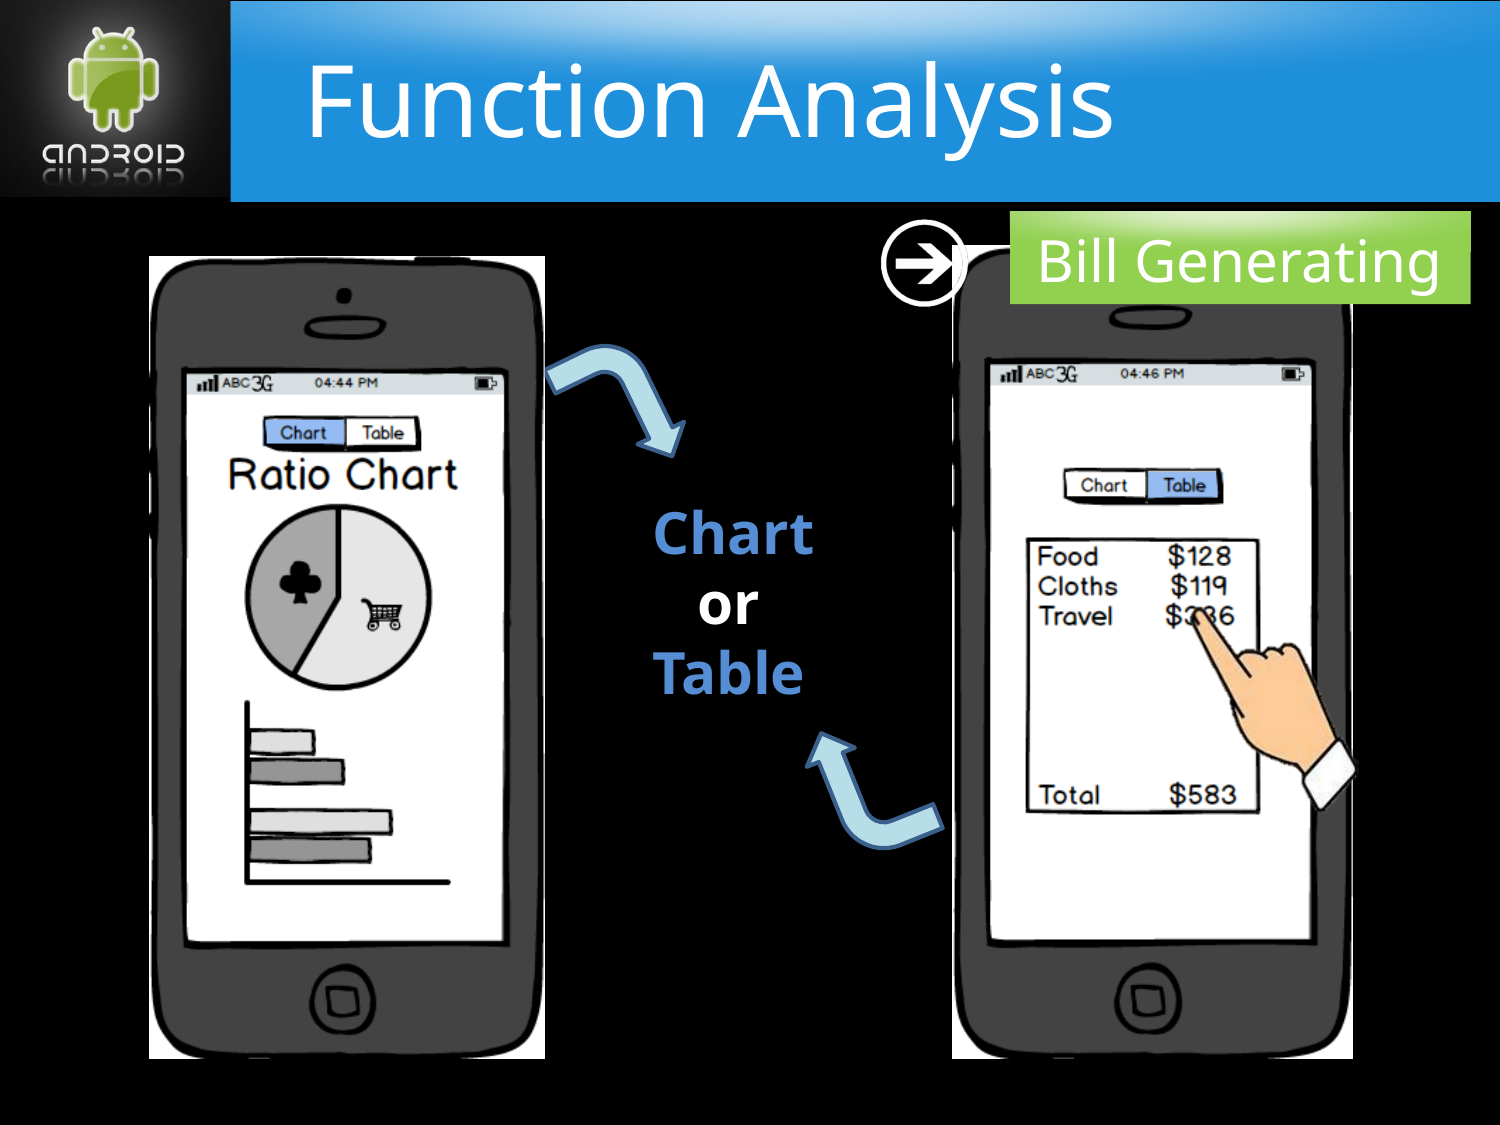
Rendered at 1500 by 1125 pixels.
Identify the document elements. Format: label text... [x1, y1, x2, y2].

text_box Bill Generating [1475, 216, 1483, 302]
picture [148, 256, 545, 1060]
text_box [549, 343, 687, 459]
picture [0, 0, 229, 197]
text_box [1009, 211, 1471, 305]
text_box [804, 731, 945, 851]
text_box Chart or Table [561, 488, 946, 714]
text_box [229, 0, 1500, 203]
picture [879, 218, 1401, 1060]
